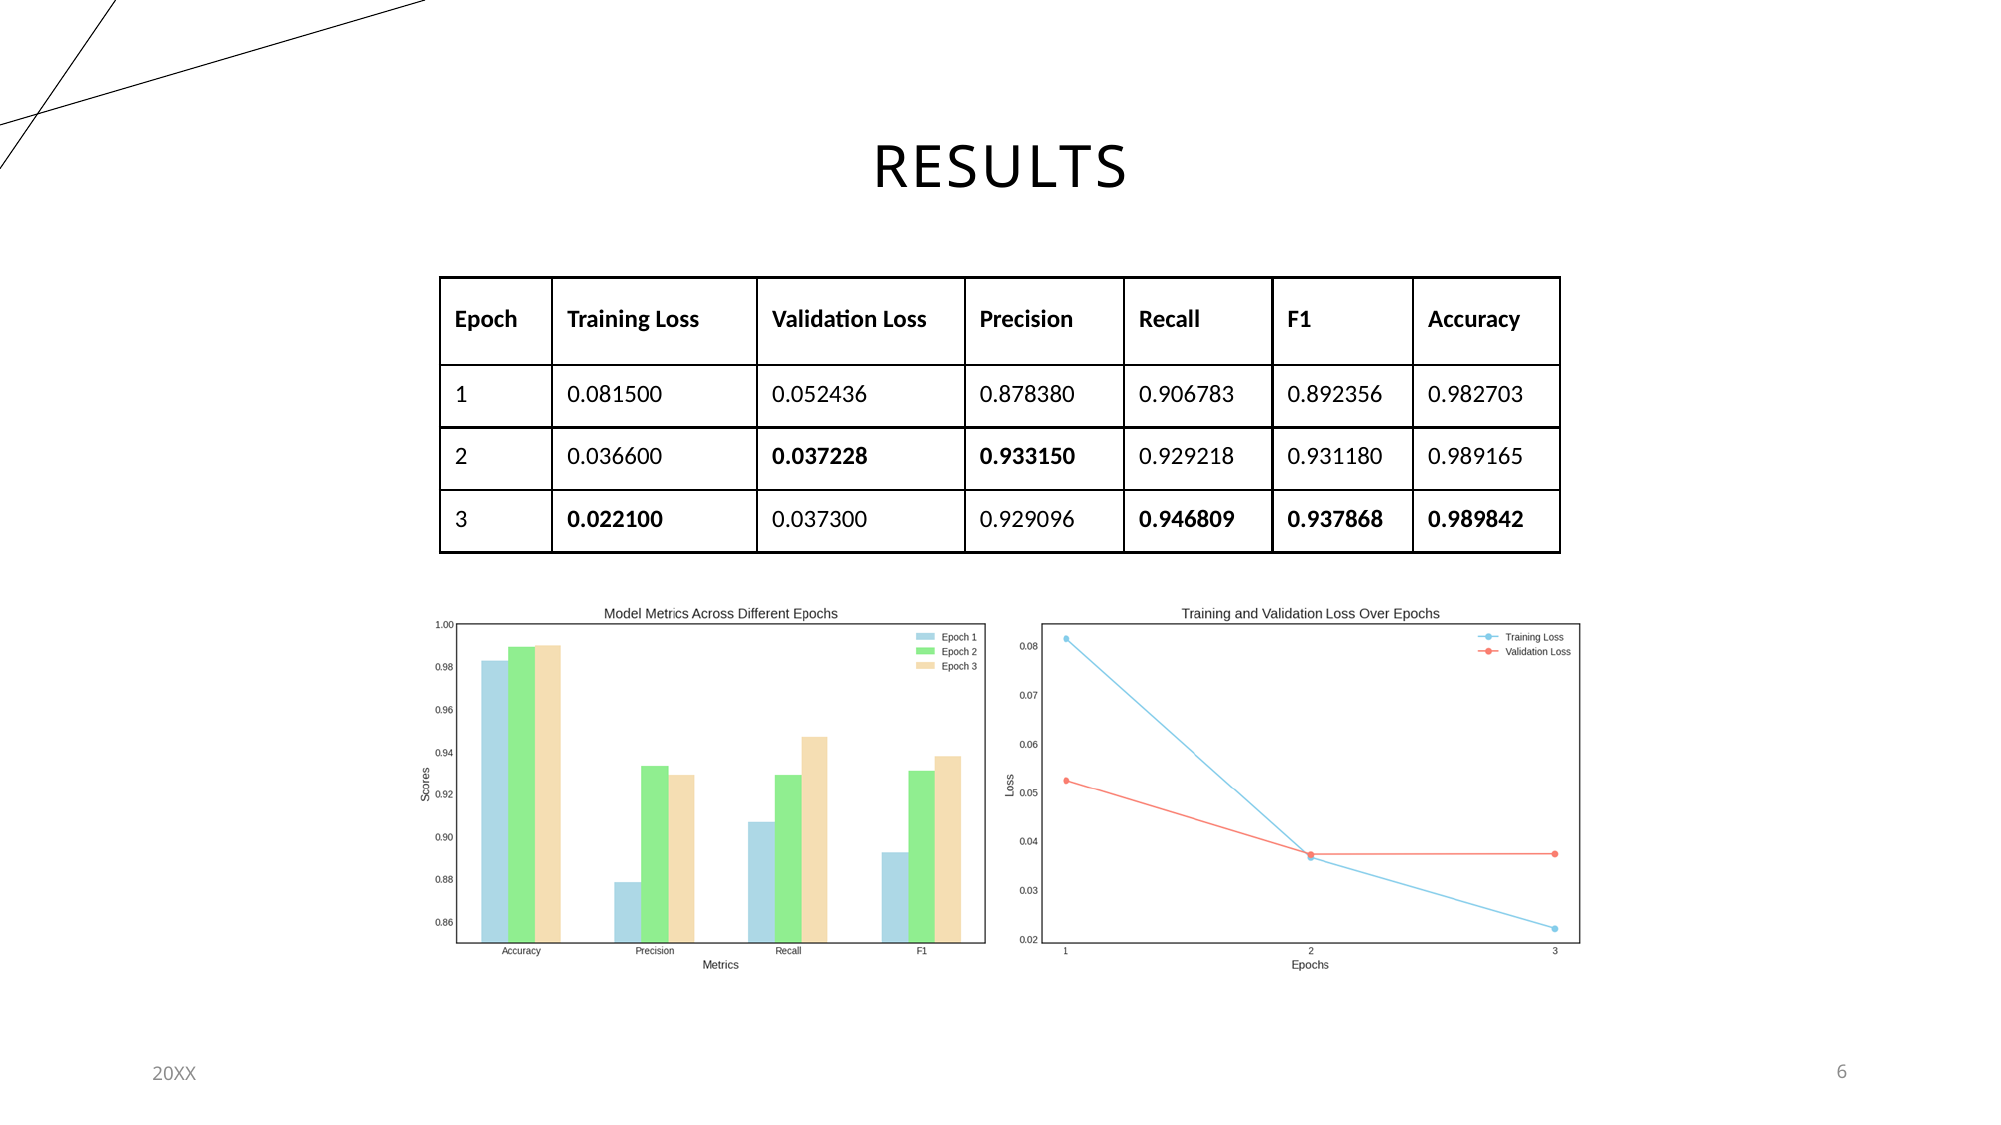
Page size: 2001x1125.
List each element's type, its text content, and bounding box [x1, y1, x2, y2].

table_header Precision [966, 279, 1123, 364]
table_cell 0.037300 [758, 491, 964, 551]
table_cell 0.989842 [1414, 491, 1559, 551]
table_cell 3 [441, 491, 551, 551]
table_cell 0.946809 [1125, 491, 1271, 551]
table_cell 0.989165 [1414, 429, 1559, 489]
table_cell 1 [441, 366, 551, 426]
table_cell 0.933150 [966, 429, 1123, 489]
table_cell 0.906783 [1125, 366, 1271, 426]
table_header Training Loss [553, 279, 756, 364]
table_cell 0.982703 [1414, 366, 1559, 426]
table_header Epoch [441, 279, 551, 364]
table_cell 0.929096 [966, 491, 1123, 551]
table_cell 2 [441, 429, 551, 489]
table_cell 0.081500 [553, 366, 756, 426]
picture [414, 600, 1585, 976]
table_cell 0.036600 [553, 429, 756, 489]
table_header Recall [1125, 279, 1271, 364]
table_cell 0.052436 [758, 366, 964, 426]
table_header Validation Loss [758, 279, 964, 364]
slide_number 6 [1412, 1042, 1863, 1103]
slide_number 20XX [137, 1042, 588, 1103]
table_header F1 [1274, 279, 1412, 364]
table_cell 0.892356 [1274, 366, 1412, 426]
table_cell 0.037228 [758, 429, 964, 489]
title Results [137, 59, 1863, 278]
table_cell 0.937868 [1274, 491, 1412, 551]
table_cell 0.929218 [1125, 429, 1271, 489]
table_cell 0.878380 [966, 366, 1123, 426]
table_cell 0.931180 [1274, 429, 1412, 489]
table_header Accuracy [1414, 279, 1559, 364]
table_cell 0.022100 [553, 491, 756, 551]
